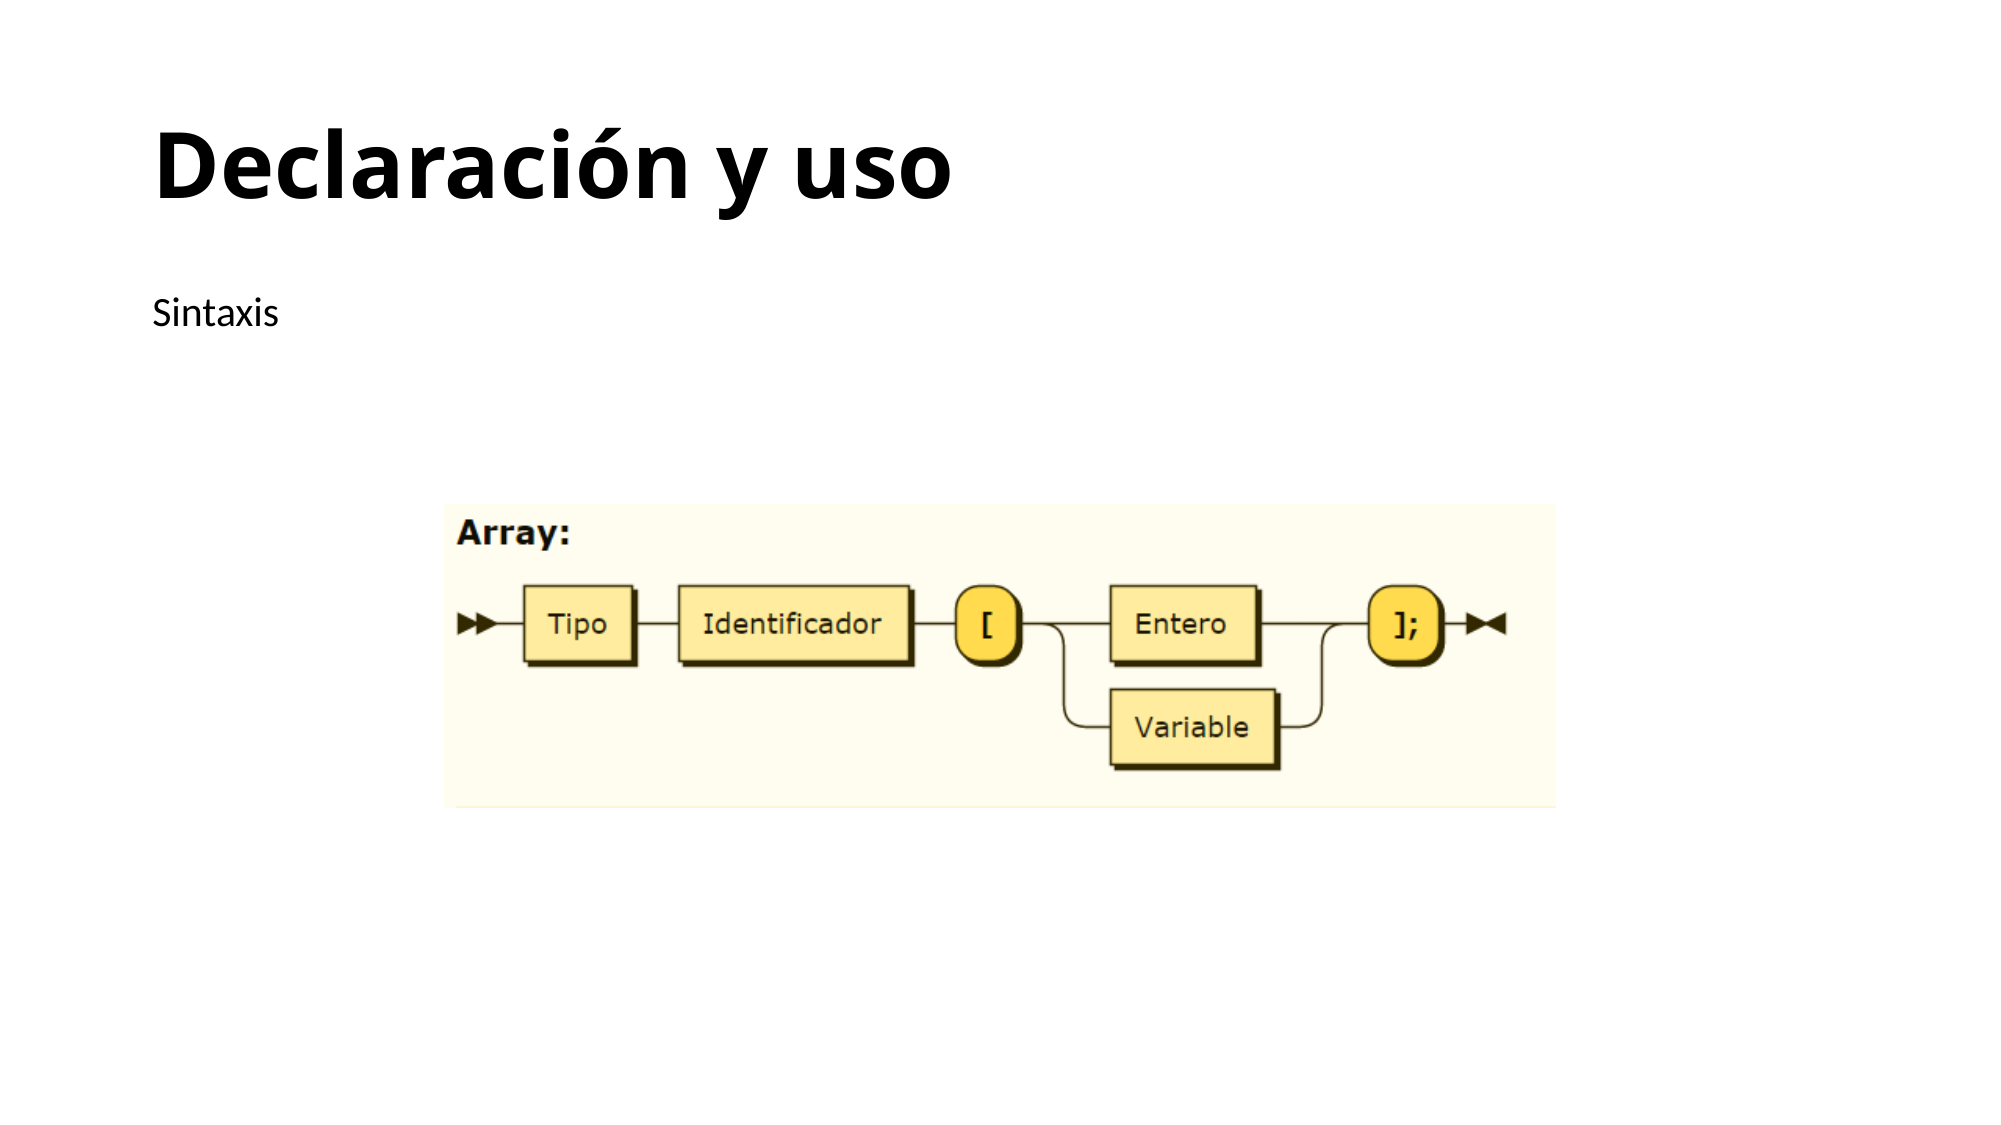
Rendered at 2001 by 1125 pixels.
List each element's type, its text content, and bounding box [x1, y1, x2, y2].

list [444, 504, 1556, 808]
text_box Sintaxis [137, 277, 325, 343]
title Declaración y uso [137, 59, 1863, 278]
